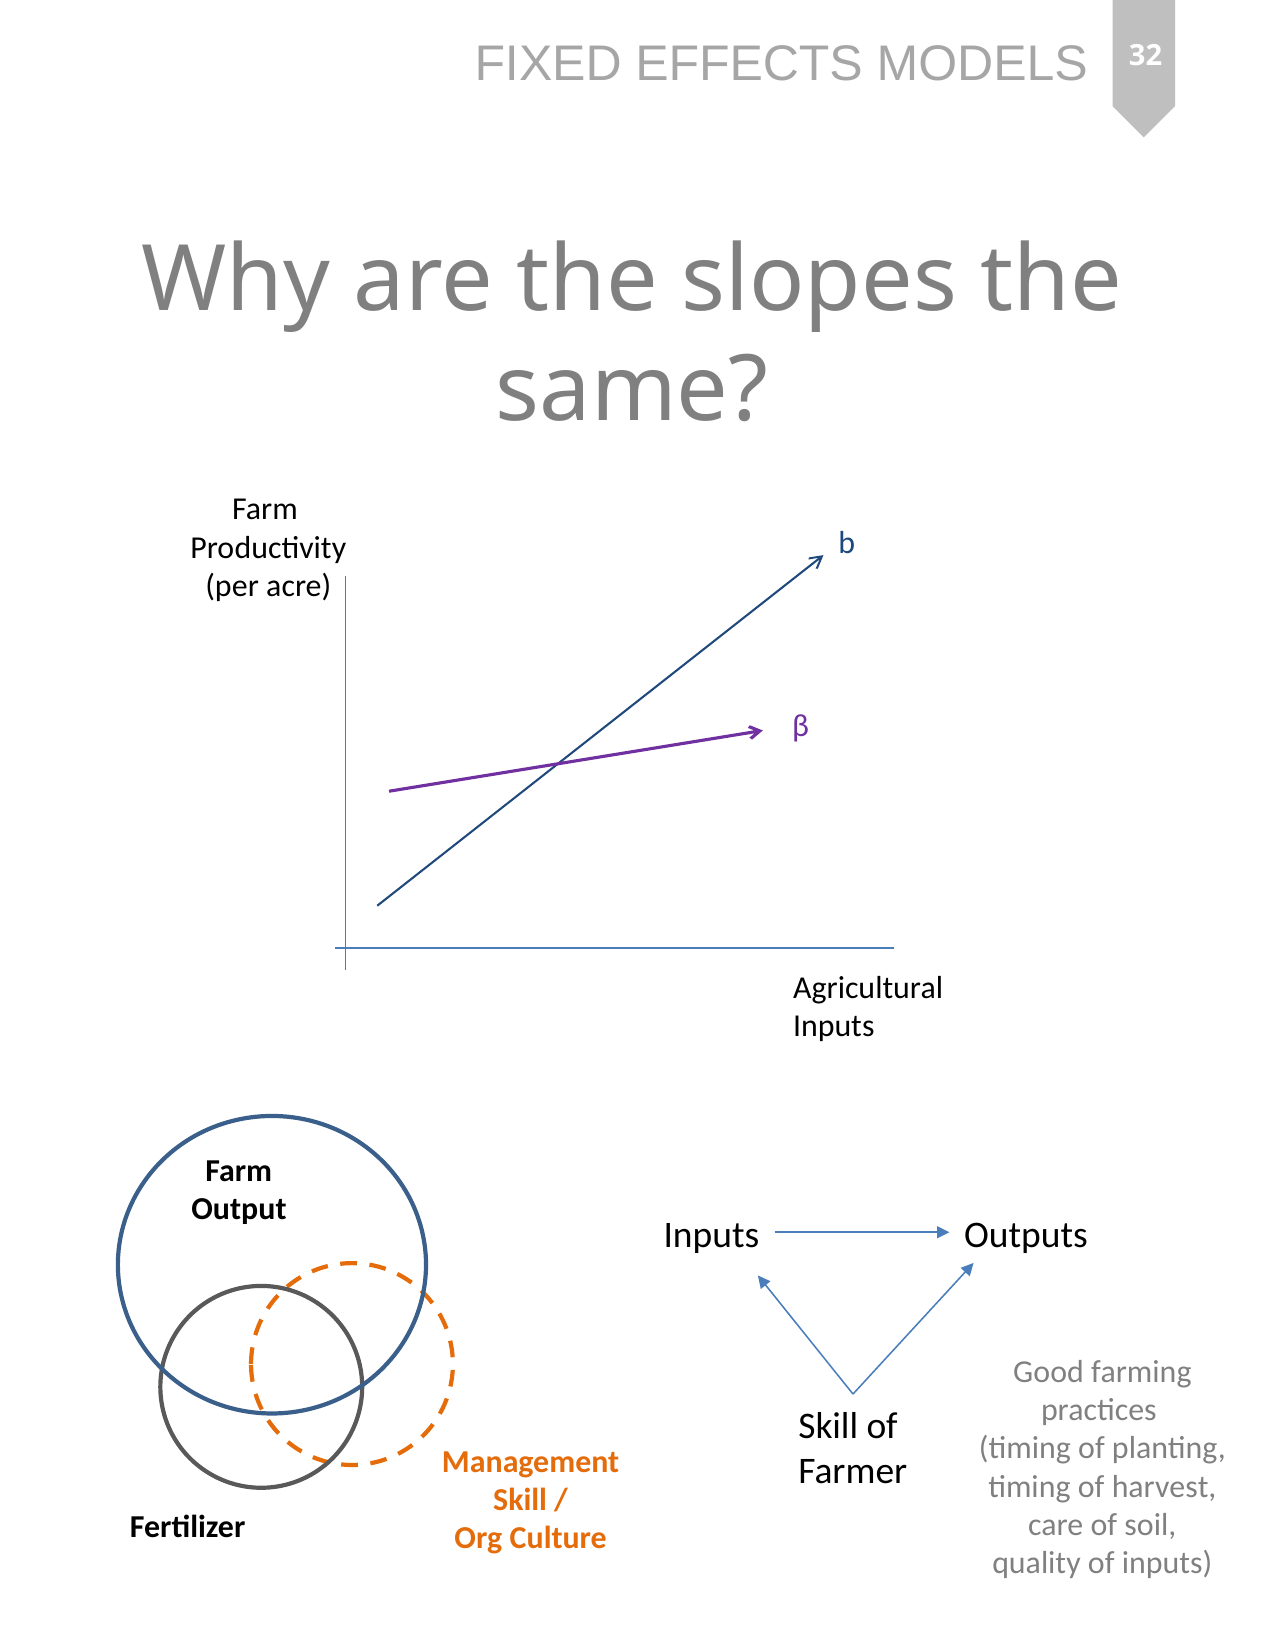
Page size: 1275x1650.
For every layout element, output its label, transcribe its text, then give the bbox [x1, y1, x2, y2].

text_box Good farming practices (timing of planting, timing of harvest, care of soil, quality of inputs) [964, 1342, 1241, 1588]
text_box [757, 1275, 854, 1395]
text_box Fertilizer [115, 1498, 261, 1552]
text_box Management Skill / Org Culture [426, 1432, 635, 1563]
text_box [852, 1262, 974, 1395]
text_box Inputs [648, 1202, 775, 1263]
text_box Skill of Farmer [783, 1403, 923, 1499]
text_box [332, 1292, 455, 1468]
text_box Farm Output [176, 1142, 302, 1234]
slide_number 32 [1089, 12, 1202, 101]
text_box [174, 480, 967, 1052]
text_box Outputs [949, 1202, 1103, 1263]
text_box [115, 1113, 429, 1416]
text_box Why are the slopes the same? [58, 211, 1206, 487]
text_box [158, 1370, 365, 1490]
